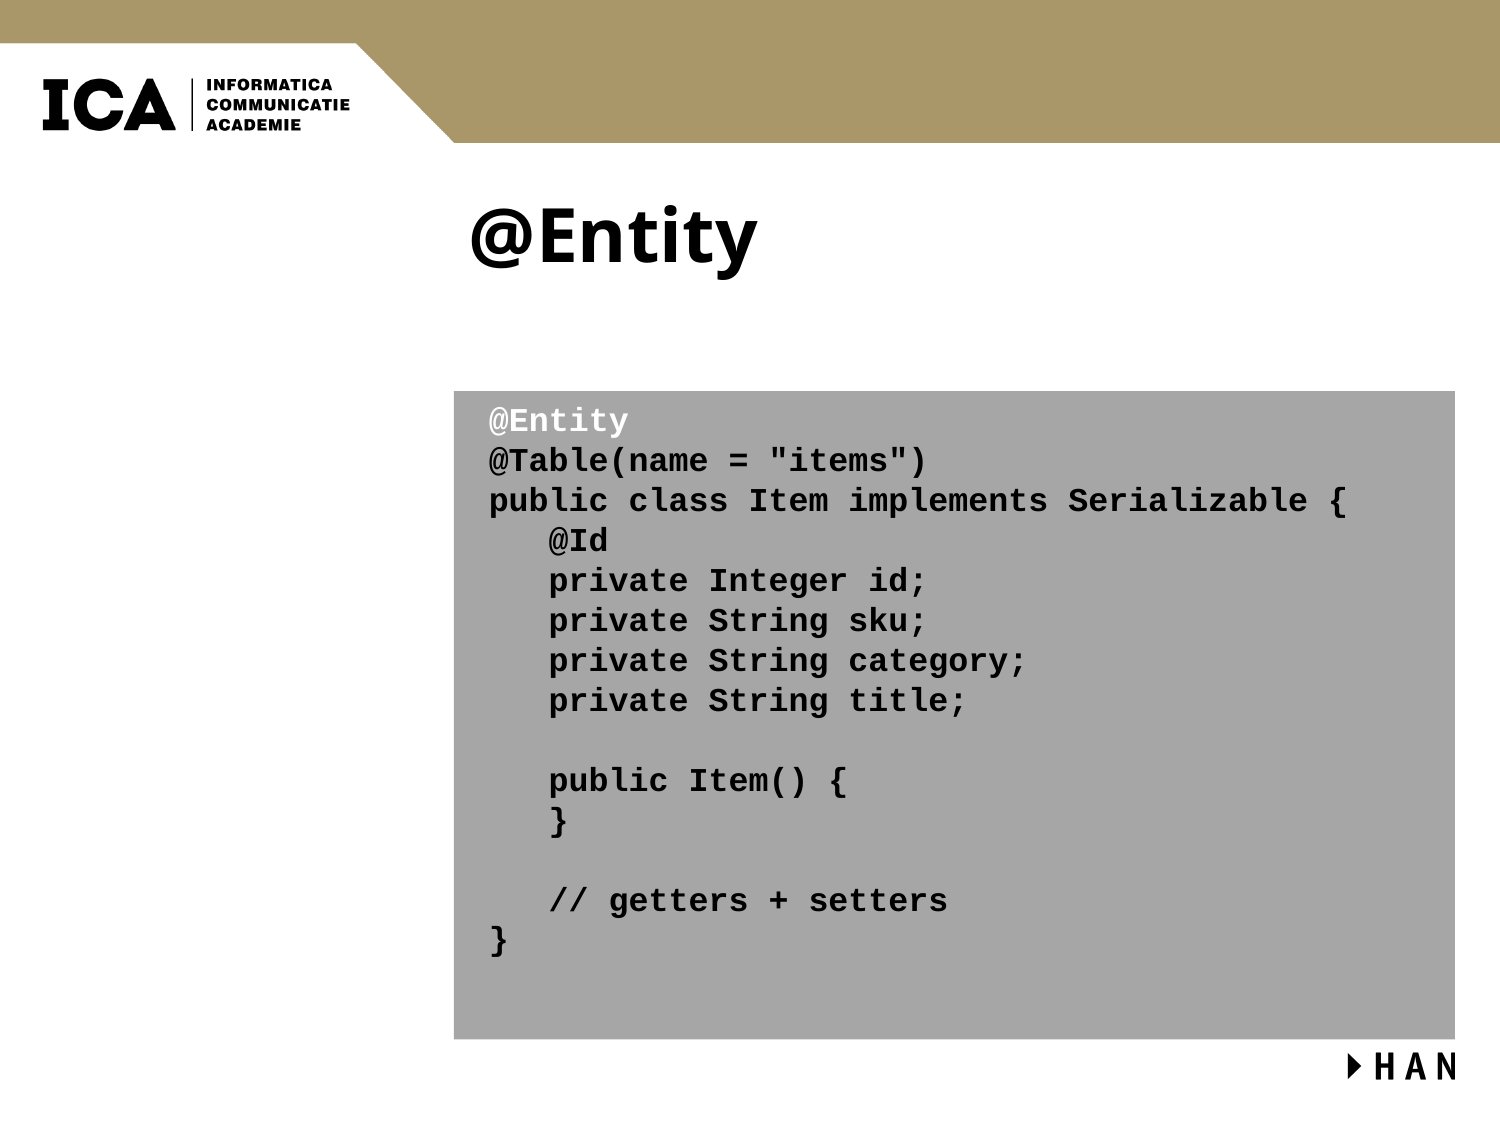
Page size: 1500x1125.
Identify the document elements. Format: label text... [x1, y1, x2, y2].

title @Entity [453, 179, 1455, 287]
list @Entity @Table(name = "items") public class Item implements Serializable { @Id private Integer id; private String sku; private String category; private String title; public Item() { } // getters + setters } [453, 391, 1455, 1040]
